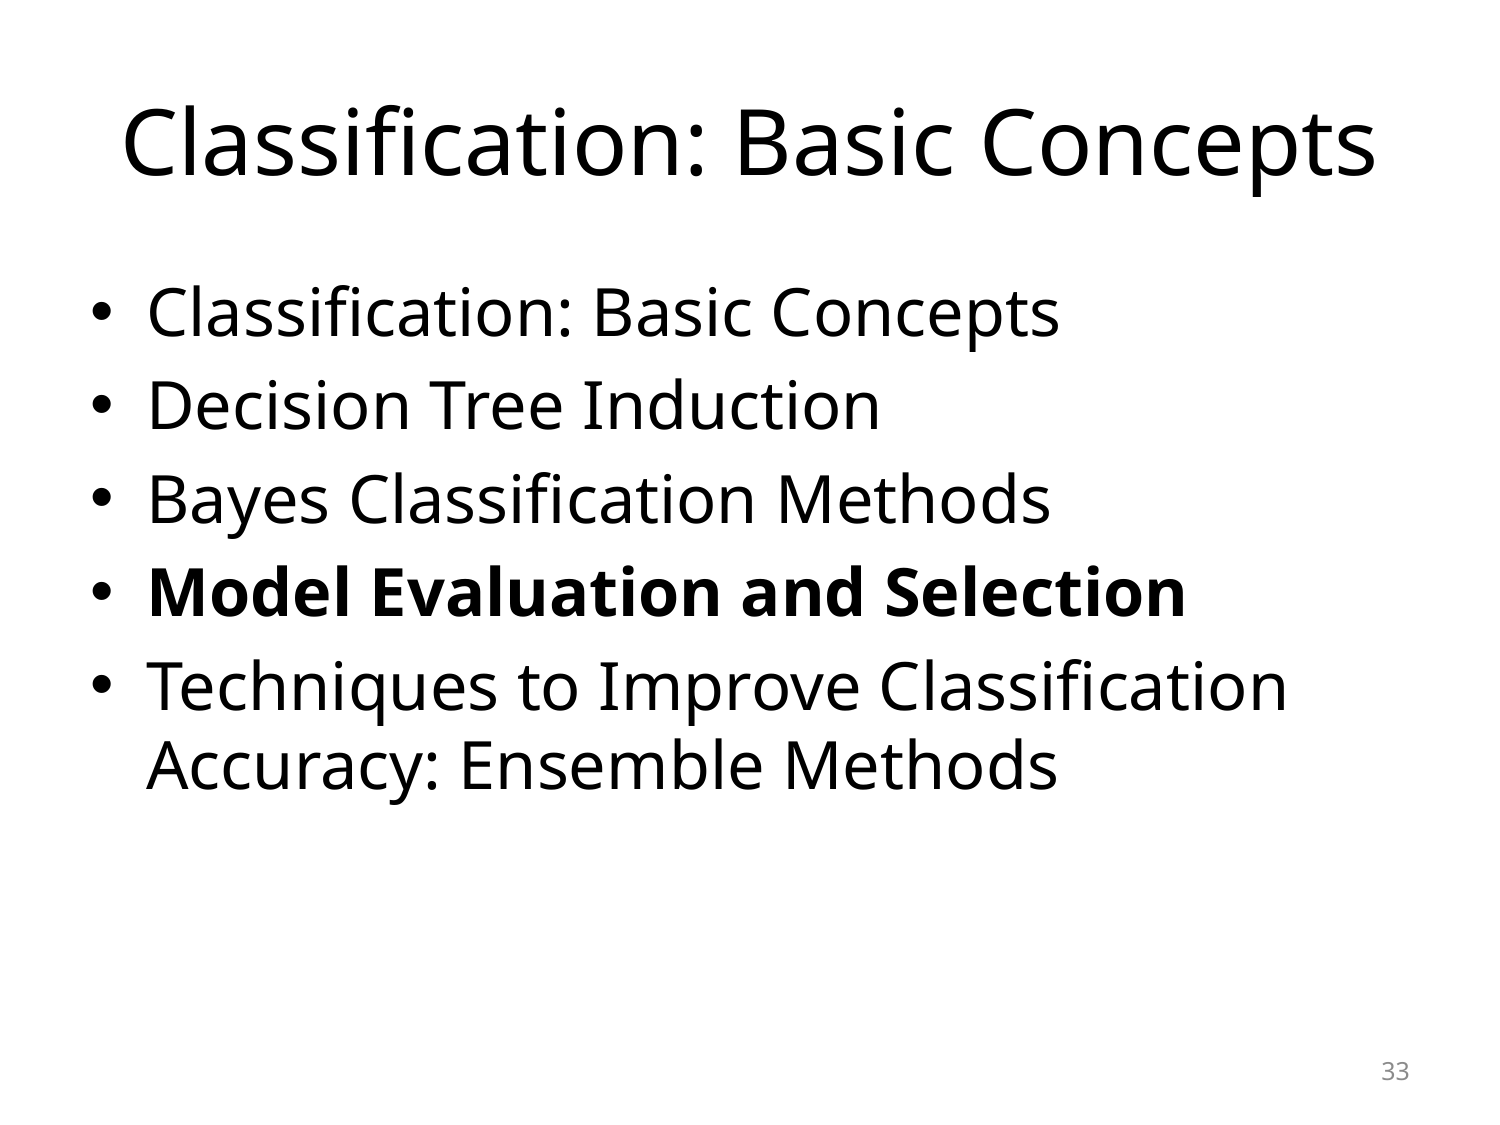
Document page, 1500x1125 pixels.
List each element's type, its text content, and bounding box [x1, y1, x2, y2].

title Classification: Basic Concepts [75, 45, 1425, 233]
slide_number 33 [1074, 1042, 1425, 1103]
list Classification: Basic Concepts Decision Tree Induction Bayes Classification Methods Model Evaluation and Selection Techniques to Improve Classification Accuracy: Ensemble Methods [75, 262, 1425, 1005]
